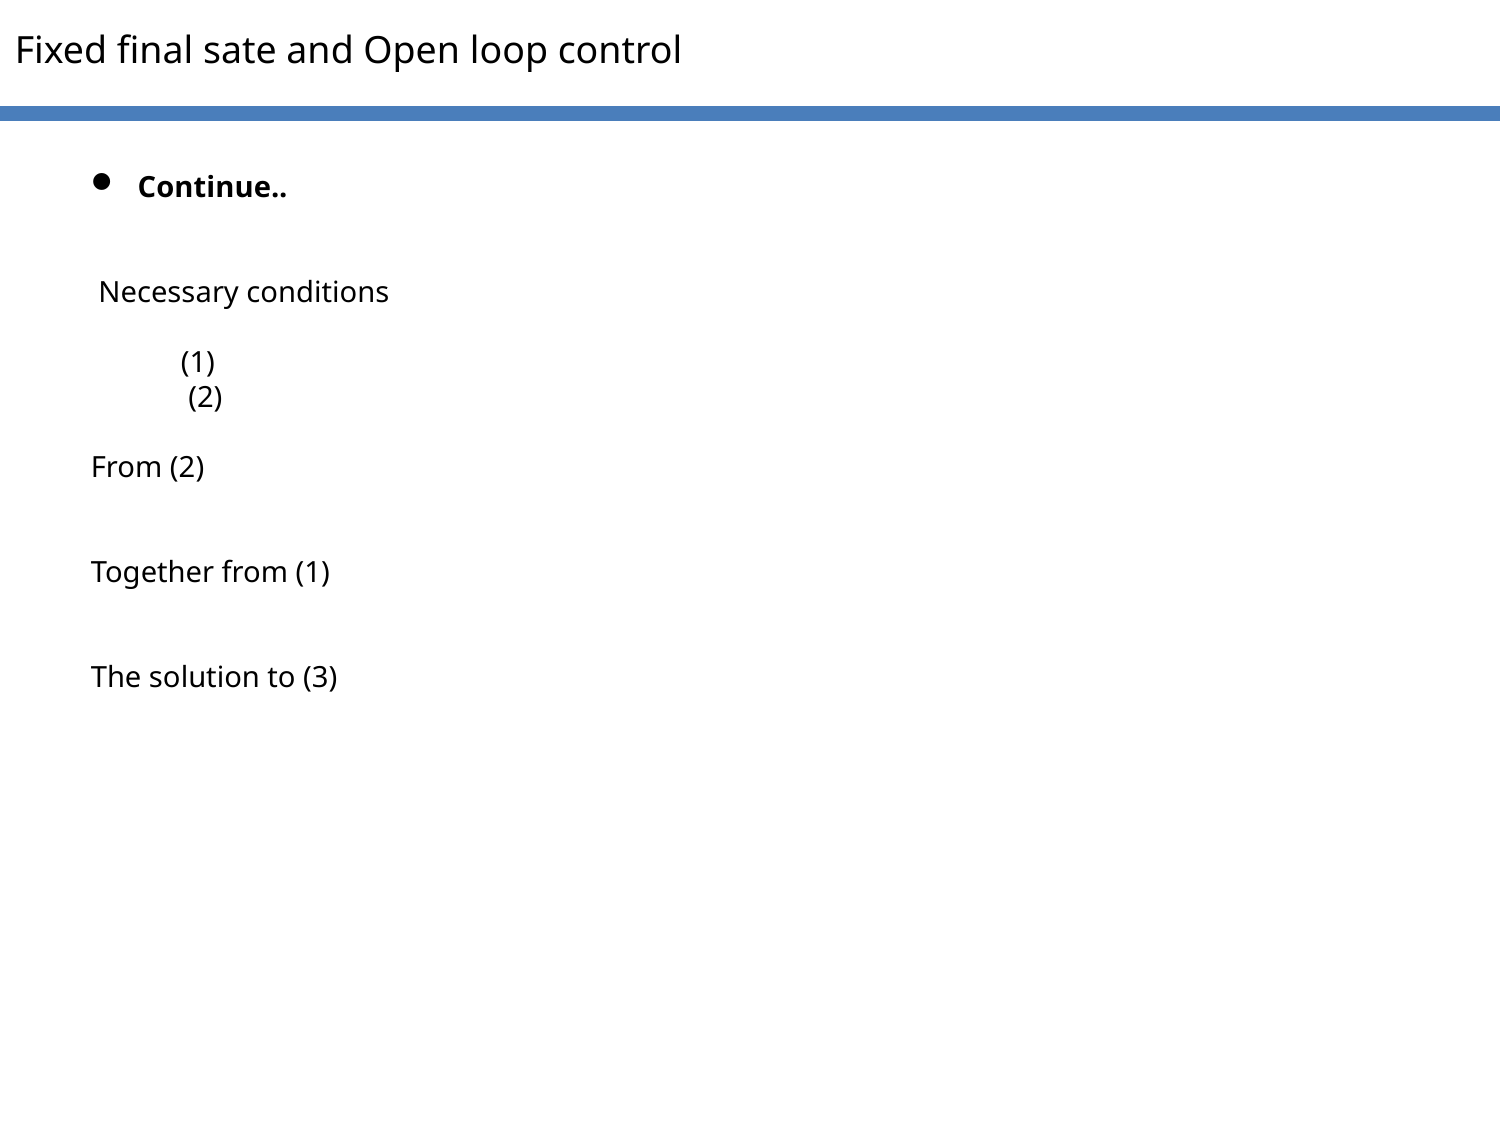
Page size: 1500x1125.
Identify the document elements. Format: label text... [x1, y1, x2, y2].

text_box Fixed final sate and Open loop control [0, 19, 750, 79]
